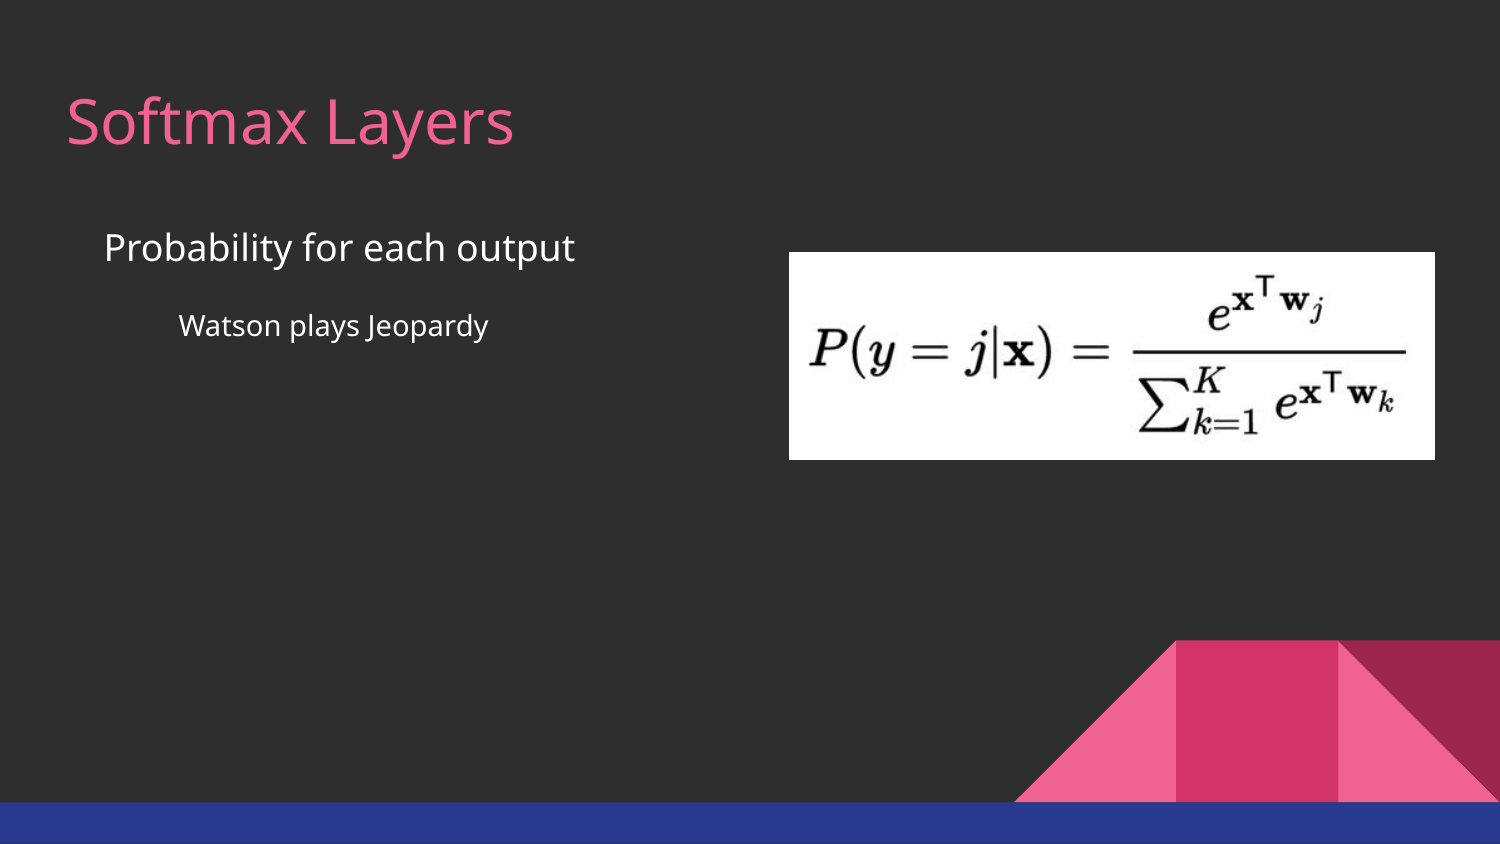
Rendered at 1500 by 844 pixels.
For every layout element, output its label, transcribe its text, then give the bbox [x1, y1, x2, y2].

picture [789, 252, 1435, 460]
title Softmax Layers [51, 67, 1449, 167]
list Probability for each output Watson plays Jeopardy [51, 201, 1449, 750]
